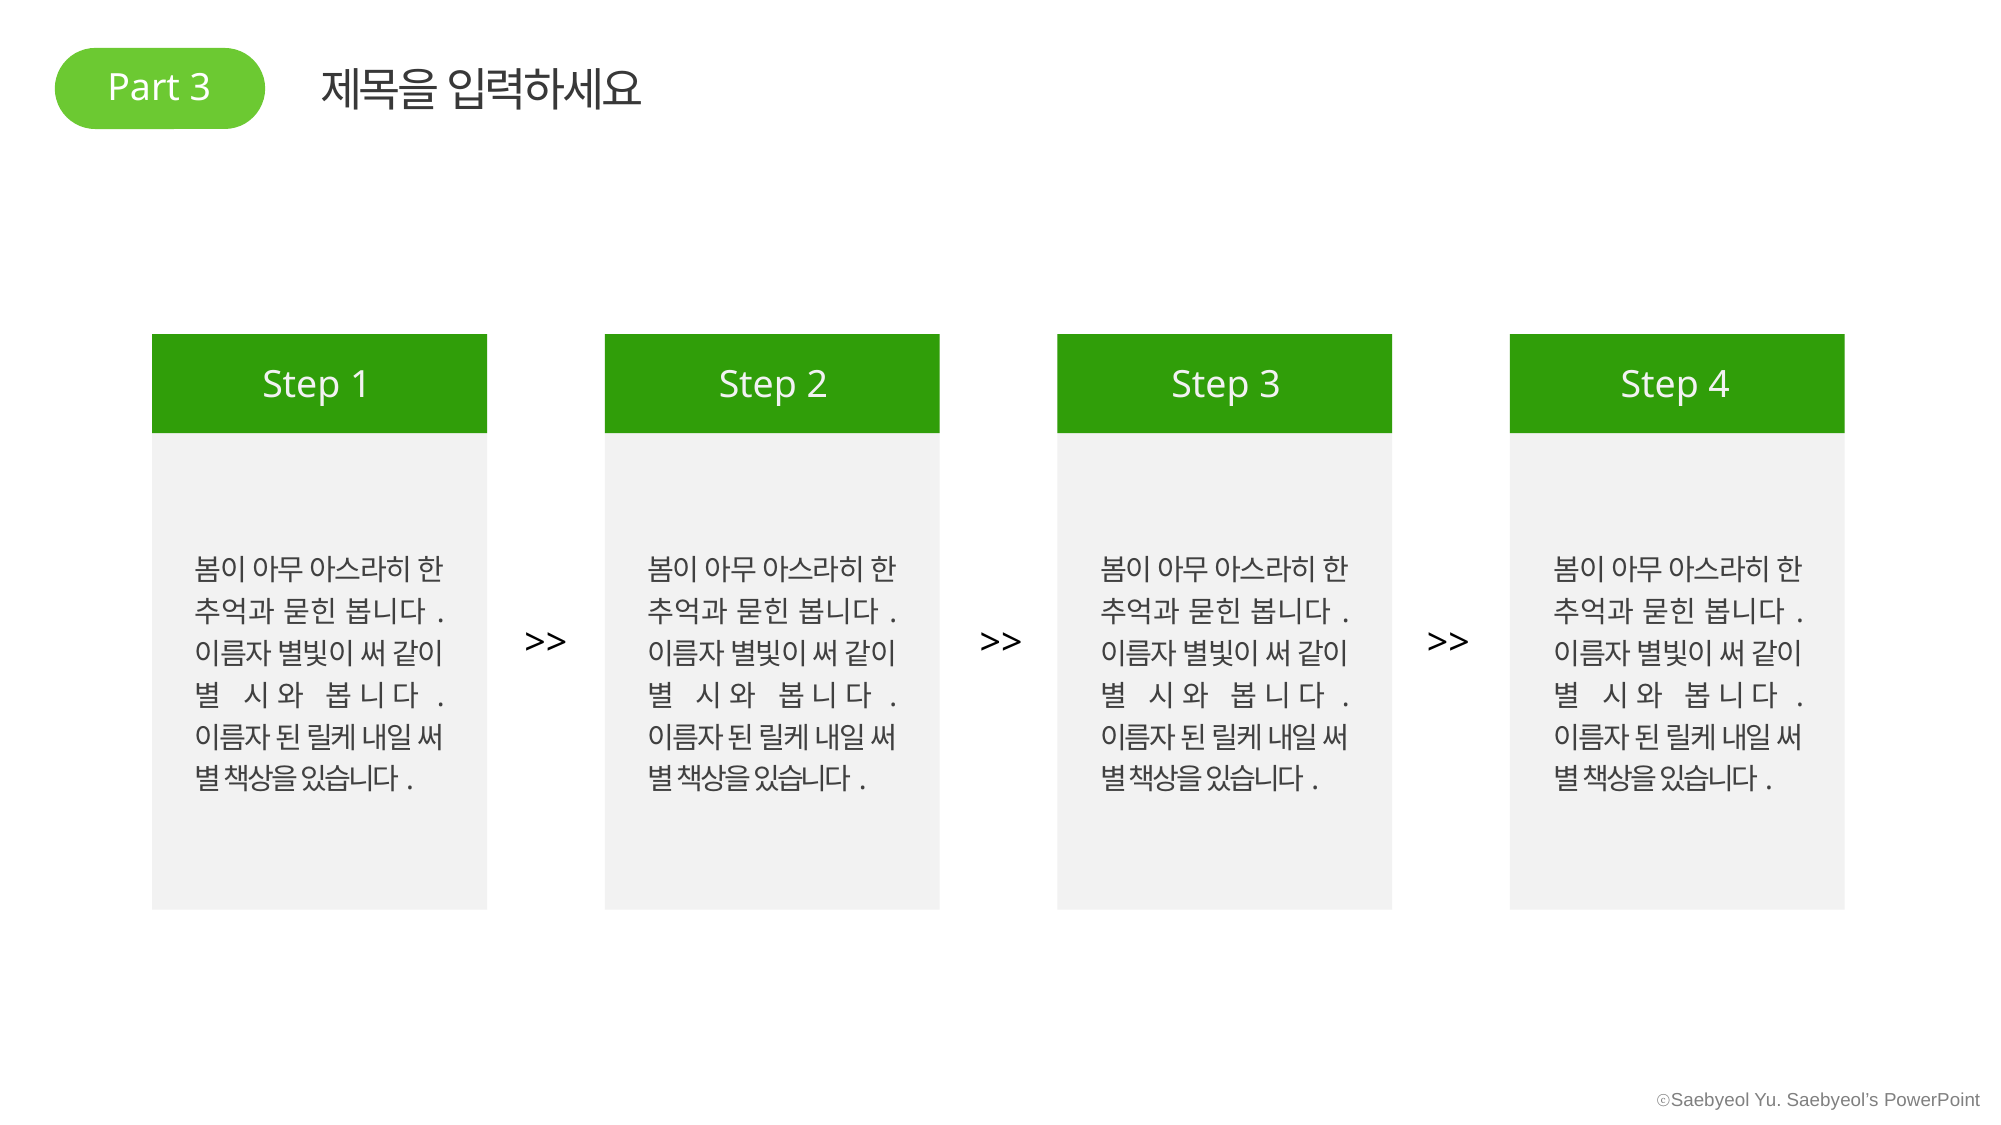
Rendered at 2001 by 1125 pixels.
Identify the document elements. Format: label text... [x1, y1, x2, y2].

text_box [1056, 434, 1393, 911]
text_box [151, 333, 488, 434]
text_box >> [509, 610, 583, 671]
text_box Step 4 [1605, 352, 1745, 413]
text_box [1509, 434, 1846, 911]
text_box Step 1 [247, 352, 387, 413]
text_box 봄이 아무 아스라히 한 추억과 묻힌 봅니다. 이름자 별빛이 써 같이 별 시와 봅니다. 이름자 된 릴케 내일 써 별 책상을 있습니다. [180, 536, 457, 804]
text_box 봄이 아무 아스라히 한 추억과 묻힌 봅니다. 이름자 별빛이 써 같이 별 시와 봅니다. 이름자 된 릴케 내일 써 별 책상을 있습니다. [1539, 536, 1816, 804]
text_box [54, 47, 266, 130]
text_box >> [964, 610, 1038, 671]
text_box 봄이 아무 아스라히 한 추억과 묻힌 봅니다. 이름자 별빛이 써 같이 별 시와 봅니다. 이름자 된 릴케 내일 써 별 책상을 있습니다. [632, 536, 909, 804]
text_box Step 3 [1156, 352, 1296, 413]
text_box [604, 333, 941, 434]
text_box [1509, 333, 1846, 434]
text_box 제목을 입력하세요 [305, 53, 850, 124]
text_box [1056, 333, 1393, 434]
text_box [151, 434, 488, 911]
text_box [604, 434, 941, 911]
text_box >> [1412, 610, 1485, 671]
text_box Step 2 [703, 352, 844, 413]
text_box 봄이 아무 아스라히 한 추억과 묻힌 봅니다. 이름자 별빛이 써 같이 별 시와 봅니다. 이름자 된 릴케 내일 써 별 책상을 있습니다. [1085, 536, 1362, 804]
